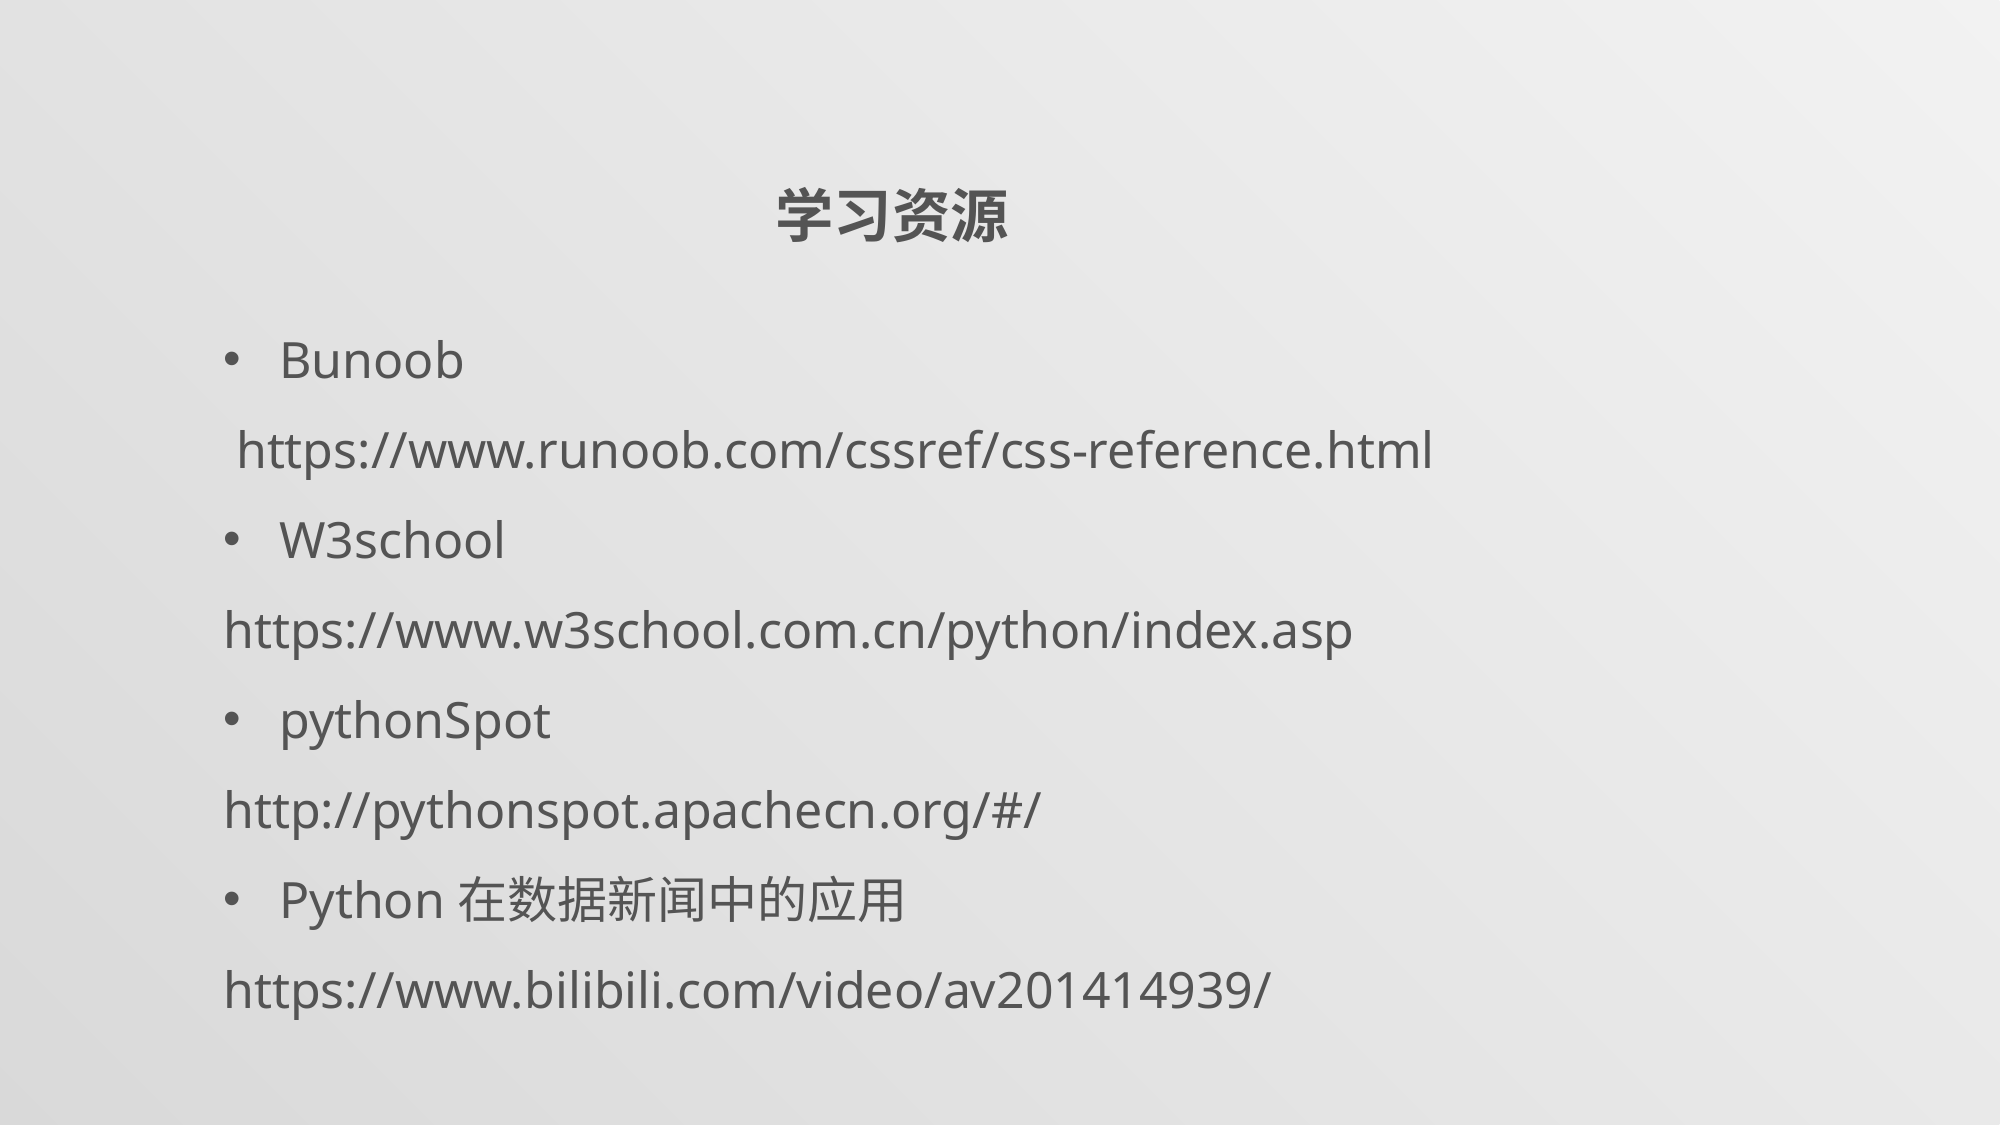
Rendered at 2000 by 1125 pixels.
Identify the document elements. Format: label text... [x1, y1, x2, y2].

text_box Bunoob https://www.runoob.com/cssref/css-reference.html W3school https://www.w3school.com.cn/python/index.asp pythonSpot http://pythonspot.apachecn.org/#/ Python在数据新闻中的应用 https://www.bilibili.com/video/av201414939/ [208, 290, 1803, 1026]
text_box 学习资源 [125, 137, 1579, 257]
